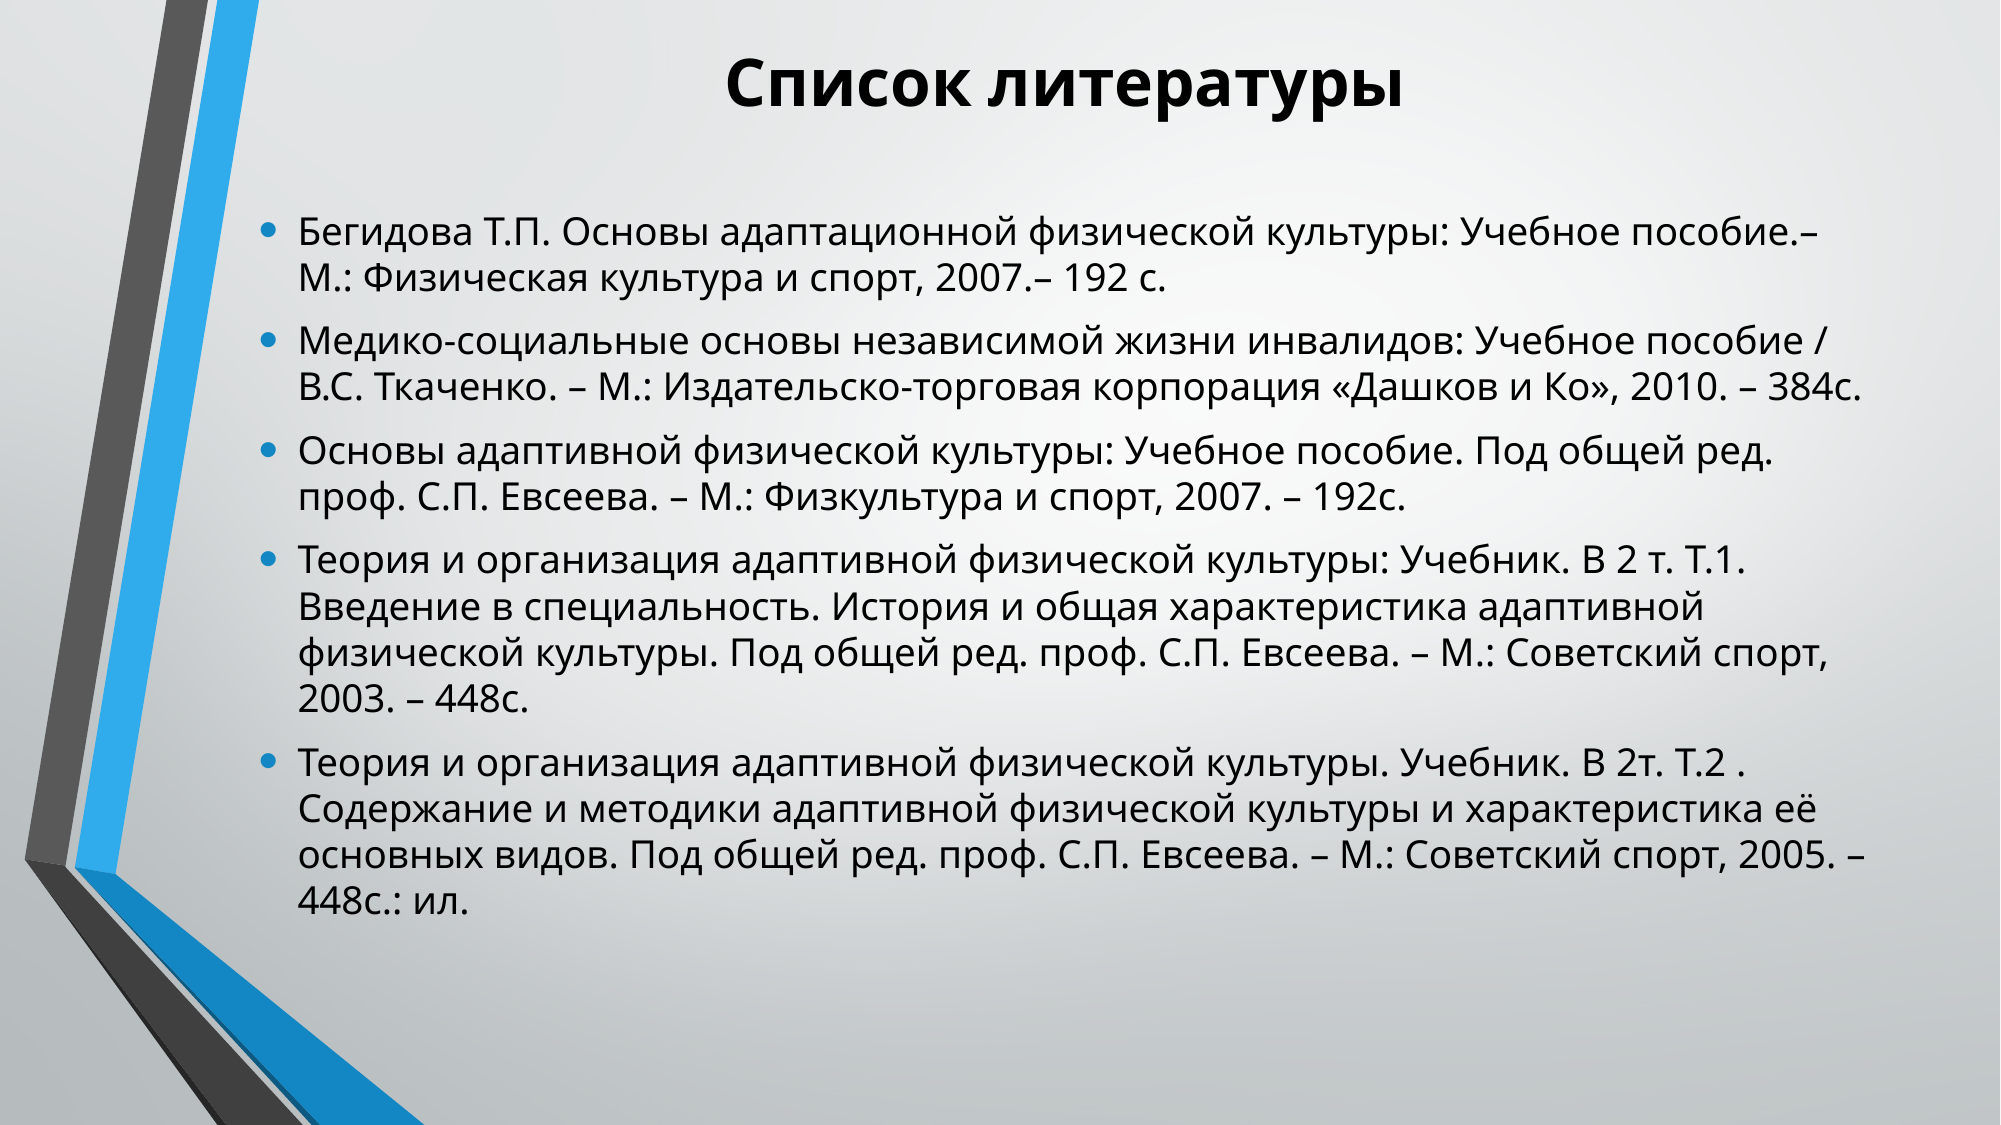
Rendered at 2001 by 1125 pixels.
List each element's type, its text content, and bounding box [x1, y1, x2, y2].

list Бегидова Т.П. Основы адаптационной физической культуры: Учебное пособие.–М.: Физическая культура и спорт, 2007.– 192 с. Медико-социальные основы независимой жизни инвалидов: Учебное пособие / В.С. Ткаченко. – М.: Издательско-торговая корпорация «Дашков и Ко», 2010. – 384с. Основы адаптивной физической культуры: Учебное пособие. Под общей ред. проф. С.П. Евсеева. – М.: Физкультура и спорт, 2007. – 192с. Теория и организация адаптивной физической культуры: Учебник. В 2 т. Т.1. Введение в специальность. История и общая характеристика адаптивной физической культуры. Под общей ред. проф. С.П. Евсеева. – М.: Советский спорт, 2003. – 448с. Теория и организация адаптивной физической культуры. Учебник. В 2т. Т.2 . Содержание и методики адаптивной физической культуры и характеристика её основных видов. Под общей ред. проф. С.П. Евсеева. – М.: Советский спорт, 2005. – 448с.: ил. [243, 178, 1887, 950]
title Список литературы [243, 33, 1887, 128]
